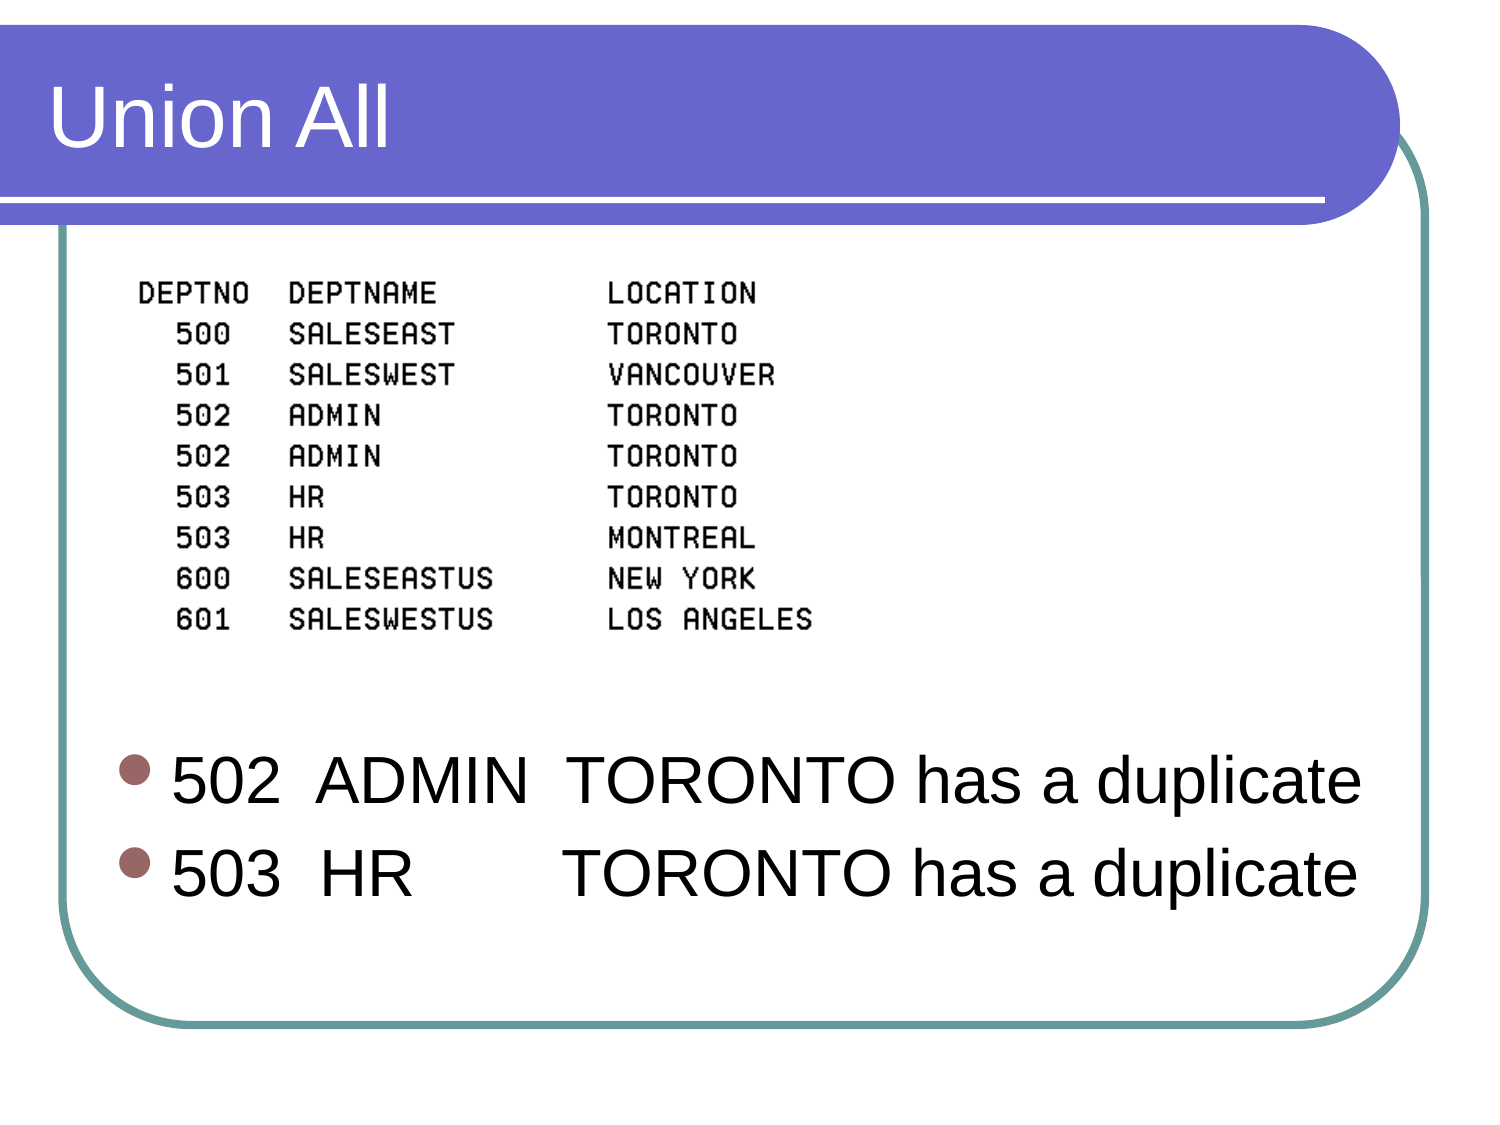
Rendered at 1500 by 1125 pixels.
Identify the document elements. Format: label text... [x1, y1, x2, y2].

title Union All [32, 37, 1347, 188]
list 502 ADMIN TORONTO has a duplicate 503 HR TORONTO has a duplicate [99, 262, 1400, 988]
picture [137, 274, 813, 641]
